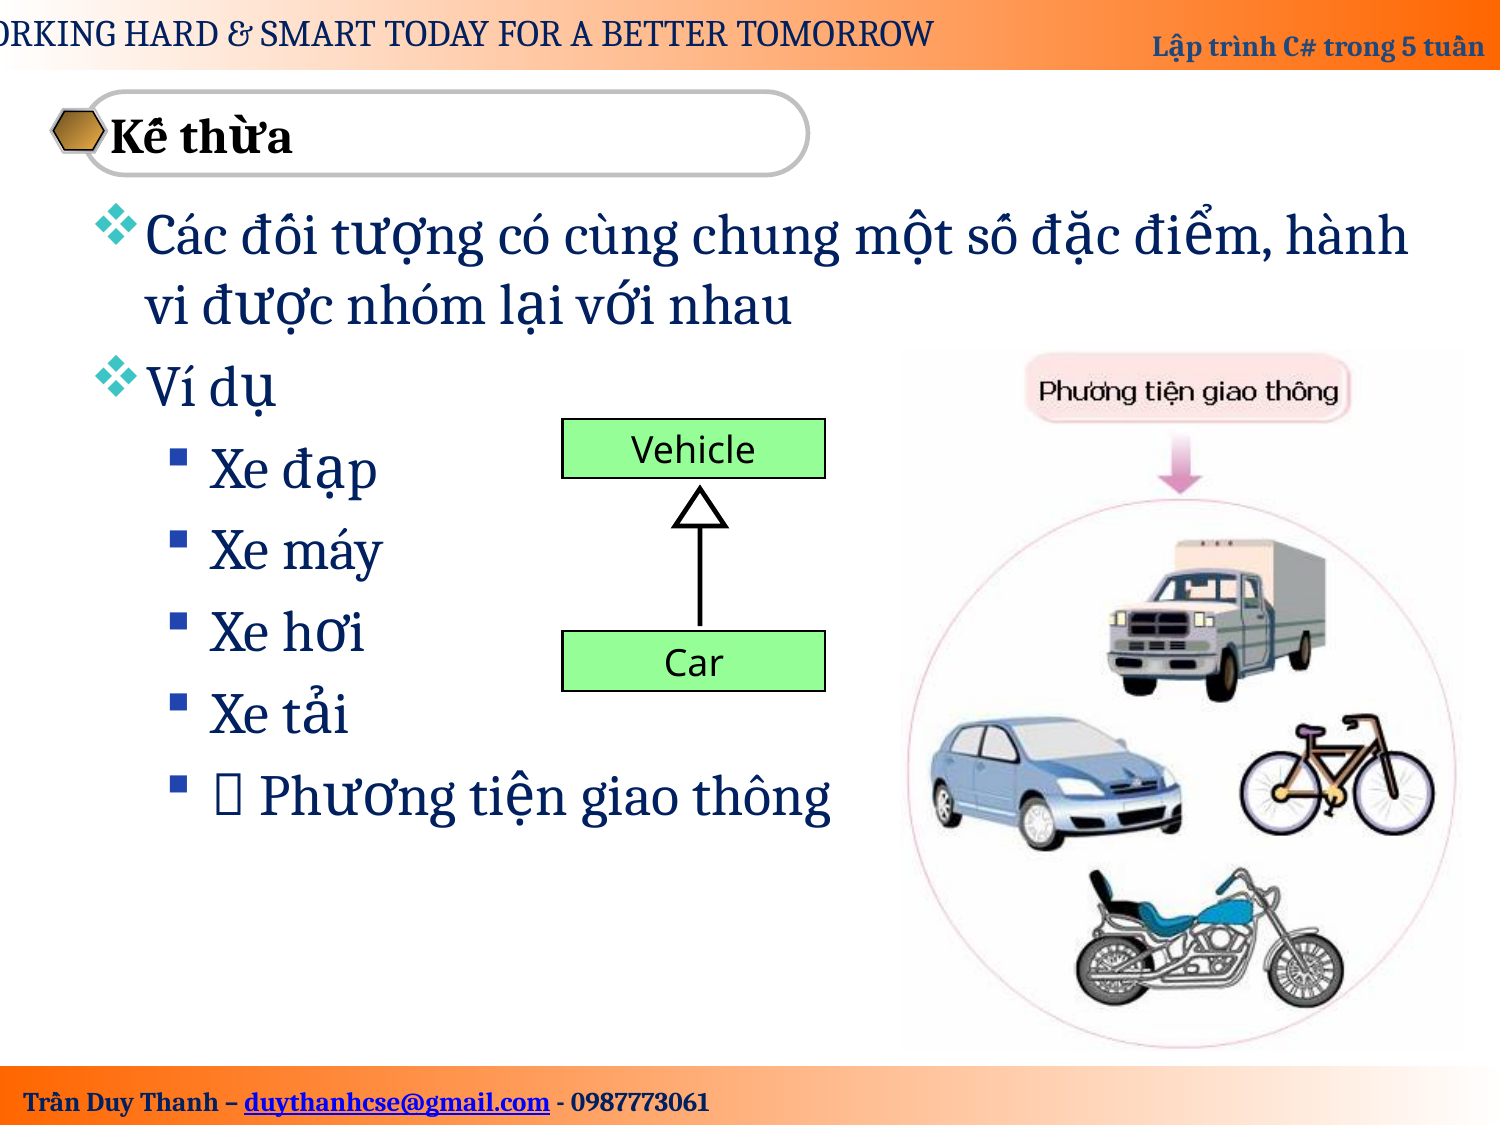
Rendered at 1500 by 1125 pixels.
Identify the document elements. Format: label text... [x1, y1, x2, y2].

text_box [49, 91, 809, 176]
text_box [562, 414, 826, 695]
text_box Các đối tượng có cùng chung một số đặc điểm, hành vi được nhóm lại với nhau Ví dụ Xe đạp Xe máy Xe hơi Xe tải  Phương tiện giao thông [74, 189, 1425, 1050]
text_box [1207, 0, 1211, 70]
picture [899, 349, 1463, 1052]
